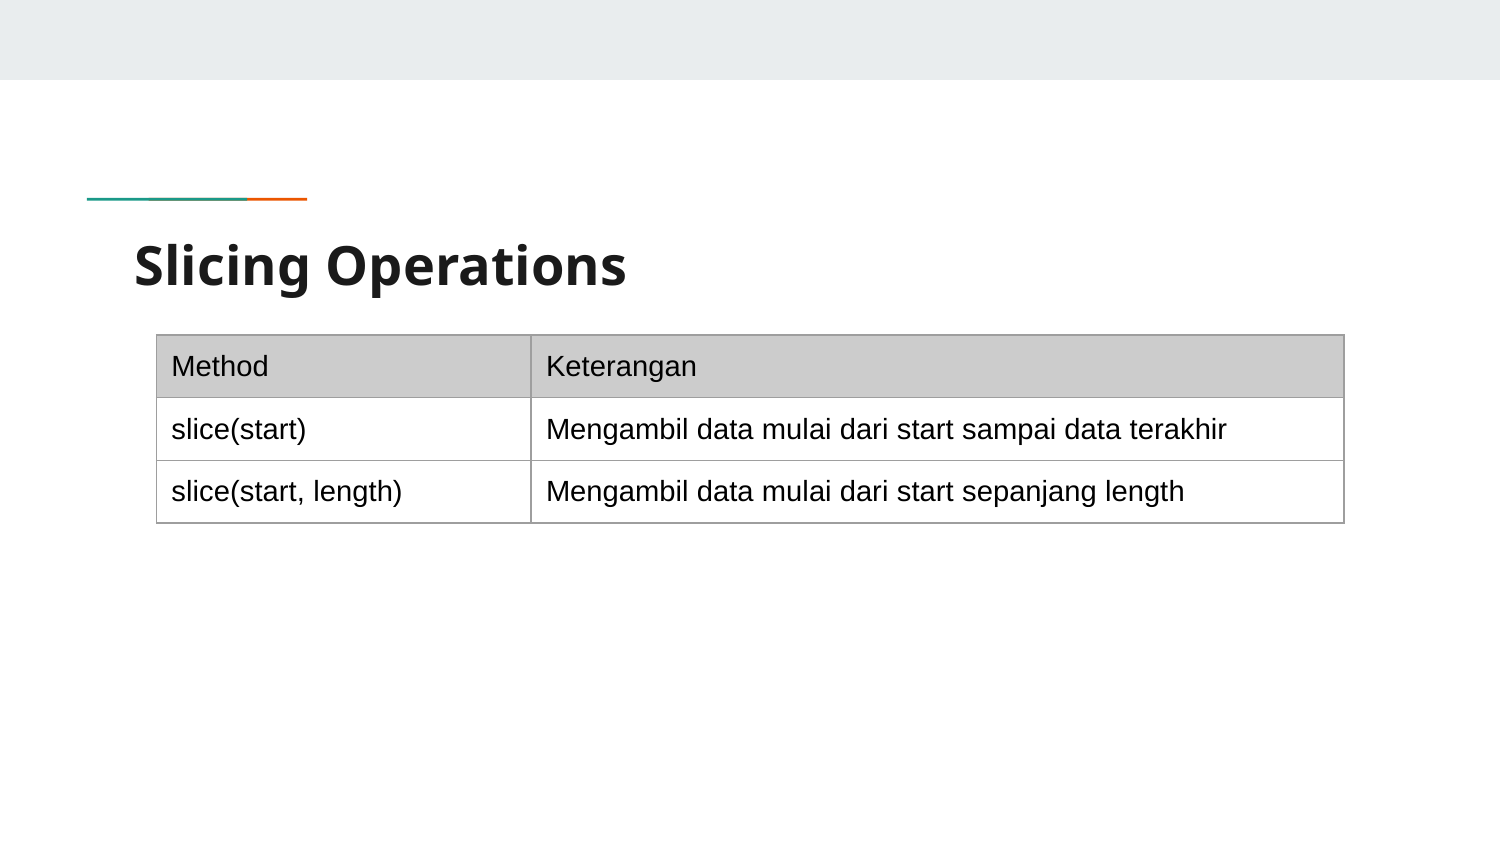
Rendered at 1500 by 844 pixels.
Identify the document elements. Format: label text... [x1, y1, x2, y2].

title Slicing Operations [119, 216, 1381, 305]
table_header Method [157, 336, 530, 397]
table_cell Mengambil data mulai dari start sepanjang length [532, 461, 1343, 522]
table_cell Mengambil data mulai dari start sampai data terakhir [532, 398, 1343, 460]
table_header Keterangan [532, 336, 1343, 397]
table_cell slice(start) [157, 398, 530, 460]
table_cell slice(start, length) [157, 461, 530, 522]
